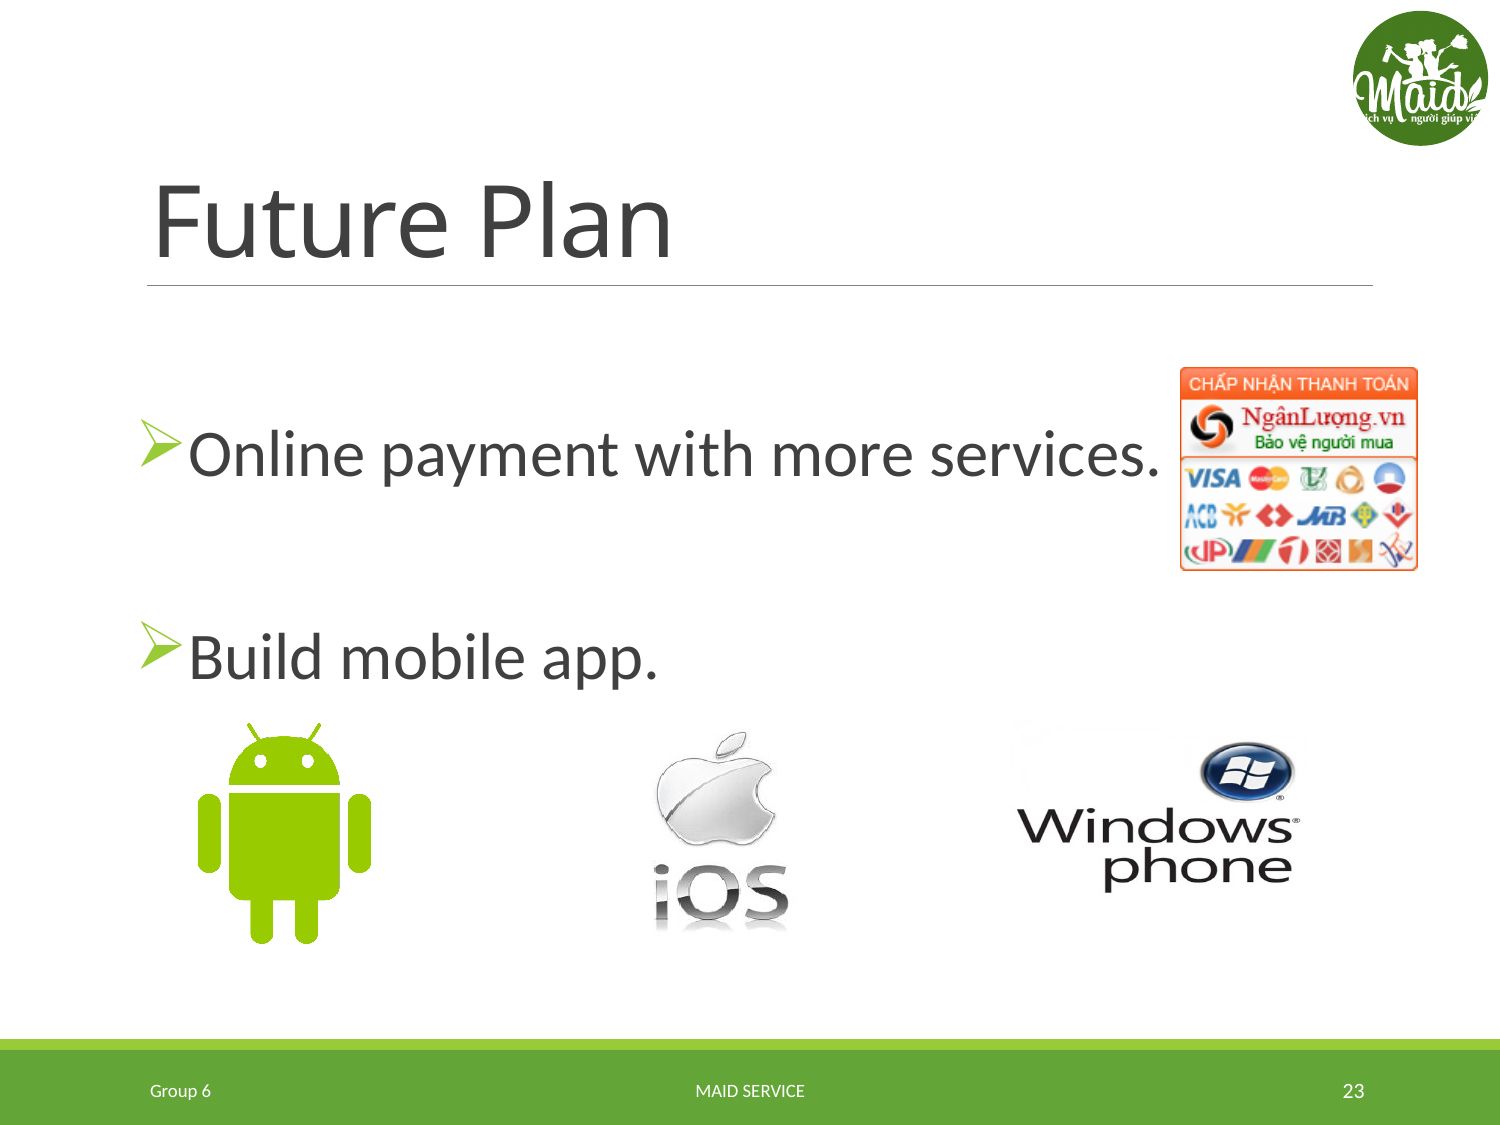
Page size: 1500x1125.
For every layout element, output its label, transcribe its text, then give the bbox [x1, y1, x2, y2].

slide_number 23 [1218, 1059, 1380, 1120]
picture [569, 720, 861, 944]
title Future Plan [135, 47, 1373, 285]
picture [1352, 10, 1489, 147]
list Online payment with more services. Build mobile app. [135, 302, 1373, 963]
picture [1010, 720, 1307, 910]
picture [1179, 367, 1418, 572]
footer Maid Service [453, 1059, 1047, 1120]
slide_number Group 6 [135, 1059, 440, 1120]
picture [179, 720, 388, 945]
